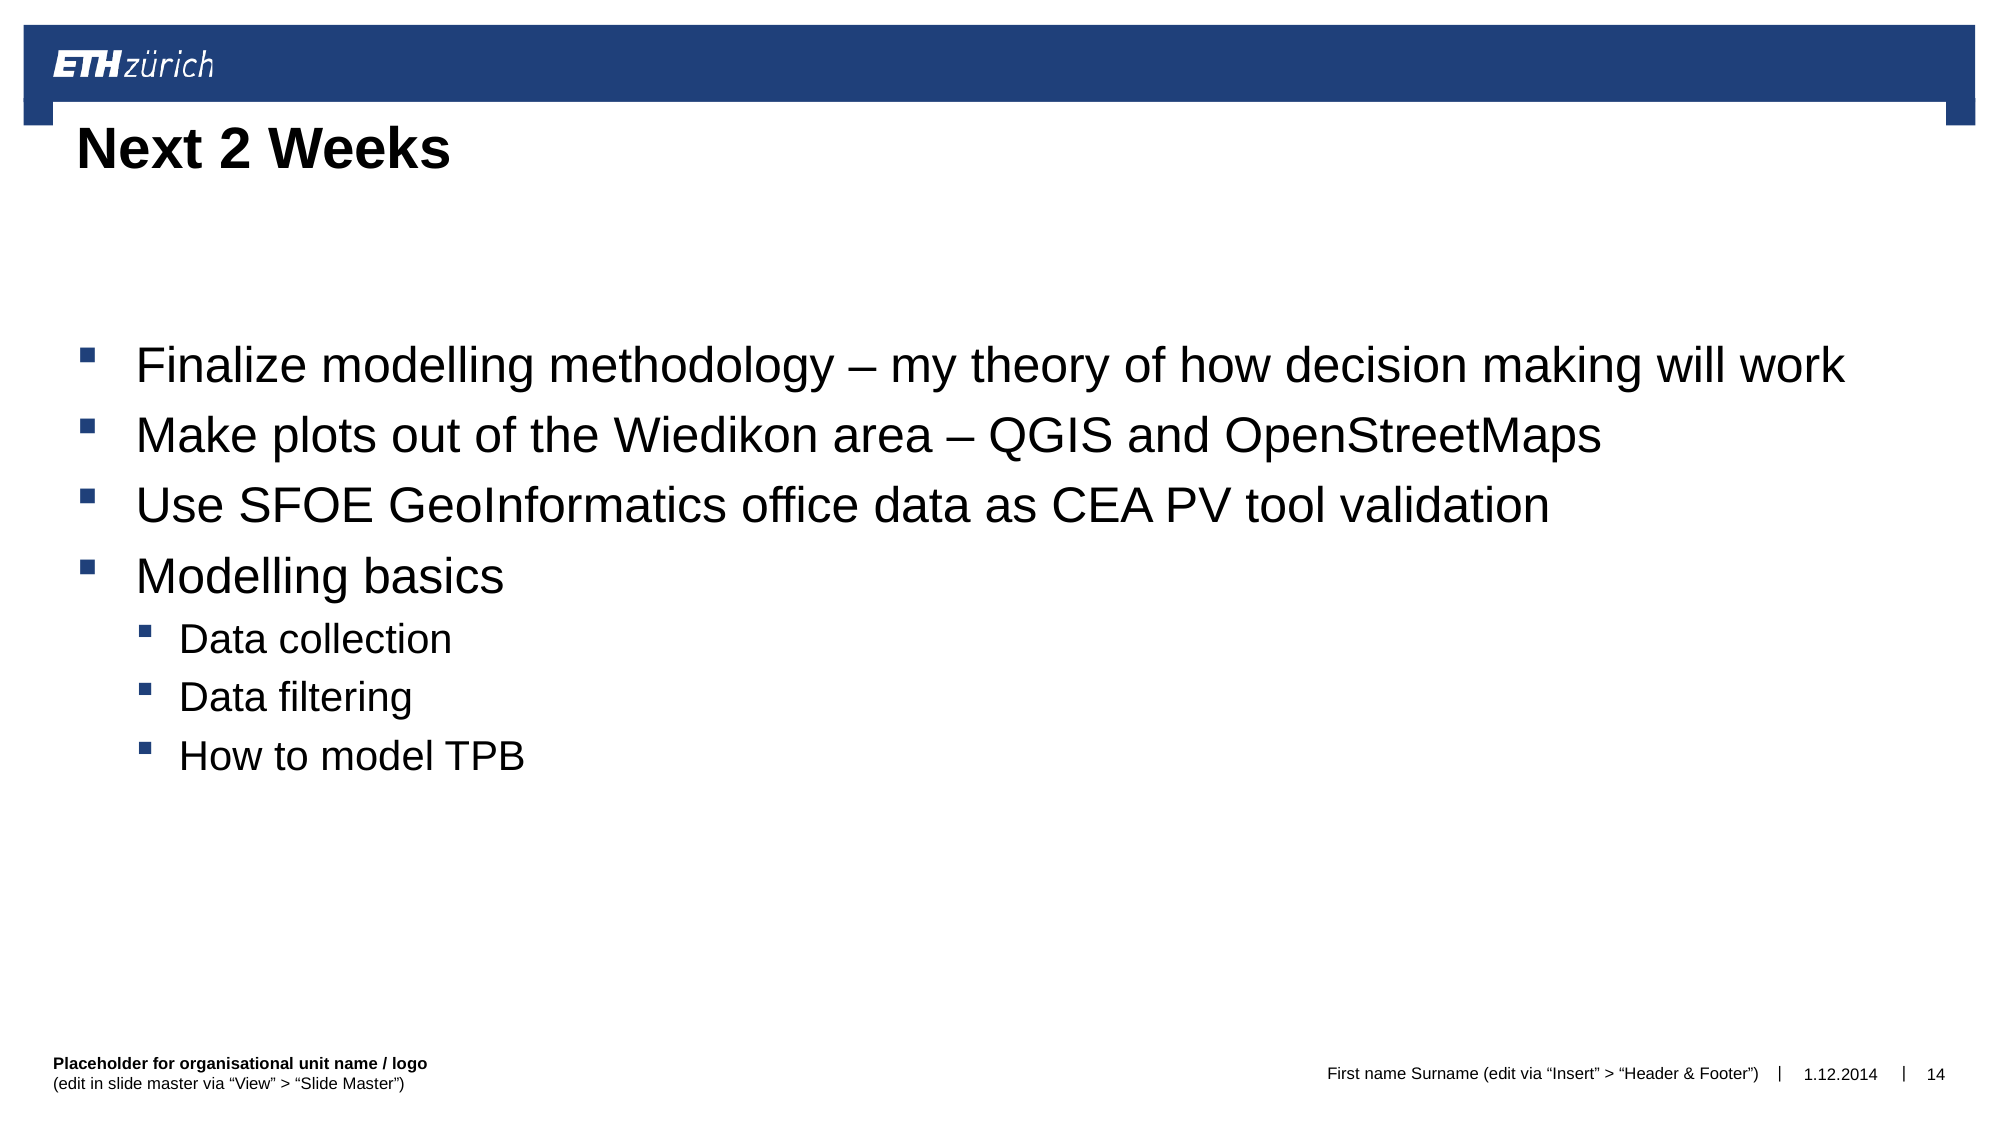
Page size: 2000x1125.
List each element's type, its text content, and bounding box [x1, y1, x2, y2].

title Next 2 Weeks [53, 101, 1946, 262]
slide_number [1790, 1034, 1892, 1112]
footer First name Surname (edit via “Insert” > “Header & Footer”) [999, 1034, 1760, 1111]
list Finalize modelling methodology – my theory of how decision making will work Make plots out of the Wiedikon area – QGIS and OpenStreetMaps Use SFOE GeoInformatics office data as CEA PV tool validation Modelling basics Data collection Data filtering How to model TPB [53, 332, 1946, 1023]
slide_number 14 [1906, 1034, 1966, 1112]
